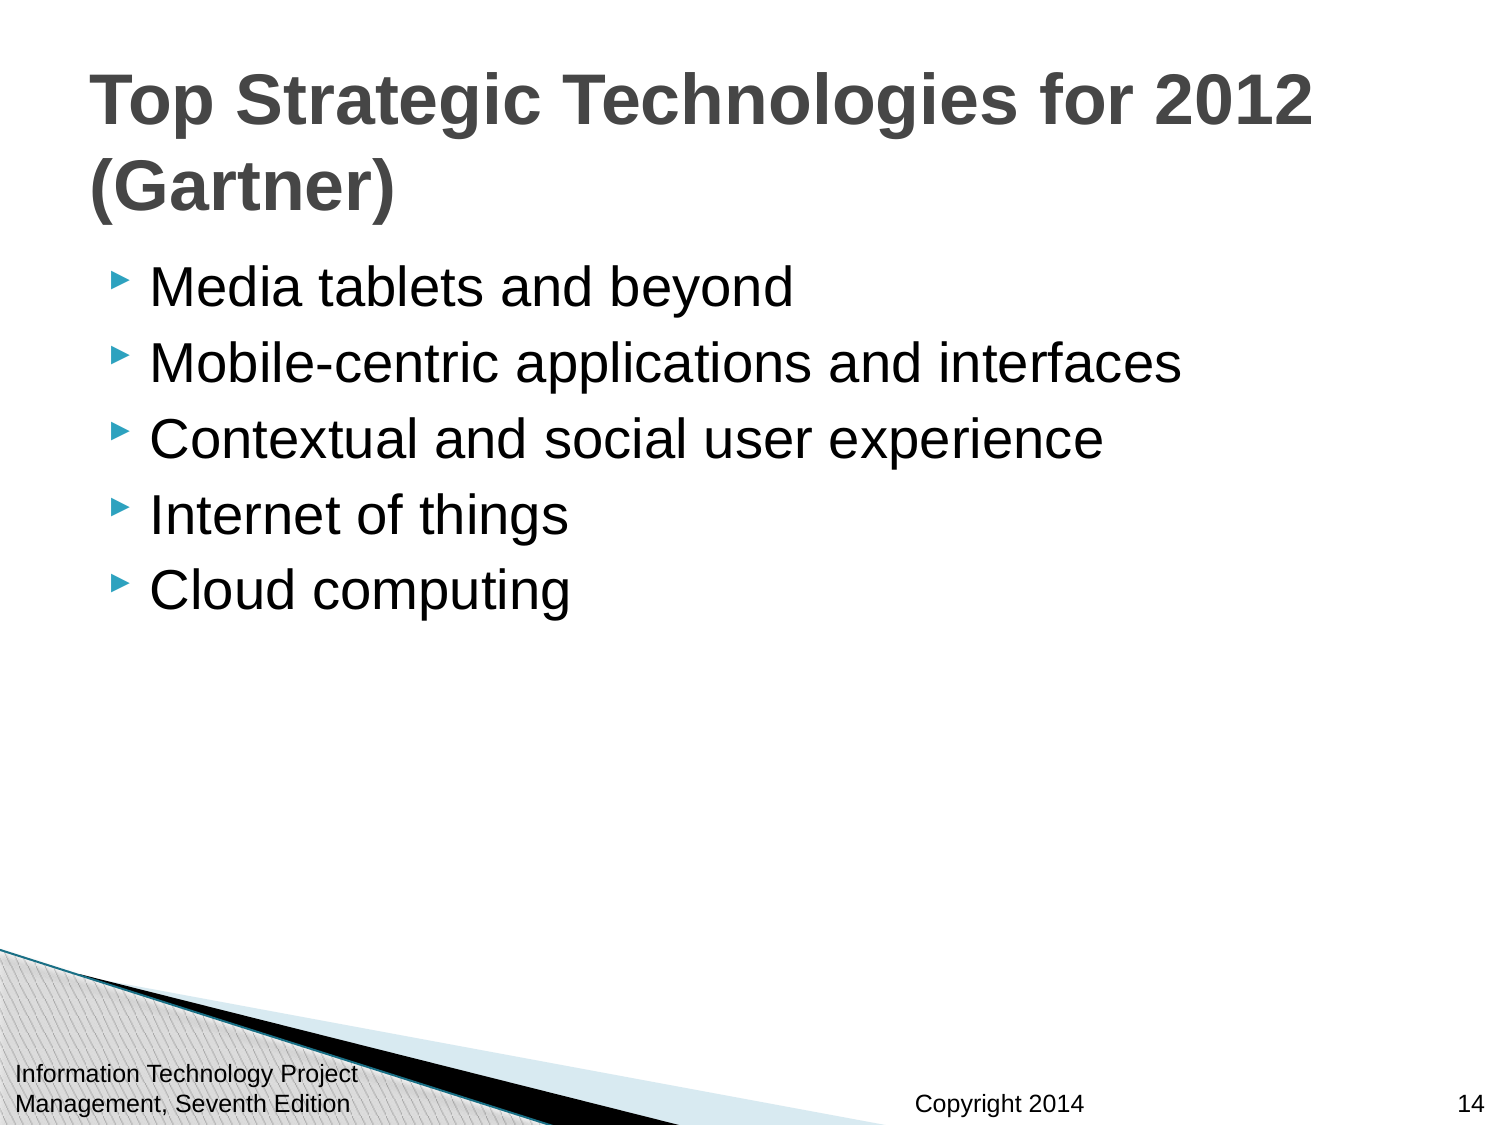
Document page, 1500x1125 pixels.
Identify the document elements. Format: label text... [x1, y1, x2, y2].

footer Information Technology Project Management, Seventh Edition [0, 1065, 425, 1125]
list Media tablets and beyond Mobile-centric applications and interfaces Contextual and social user experience Internet of things Cloud computing [74, 242, 1426, 986]
title Top Strategic Technologies for 2012 (Gartner) [75, 45, 1425, 233]
slide_number 14 [1408, 1065, 1500, 1125]
